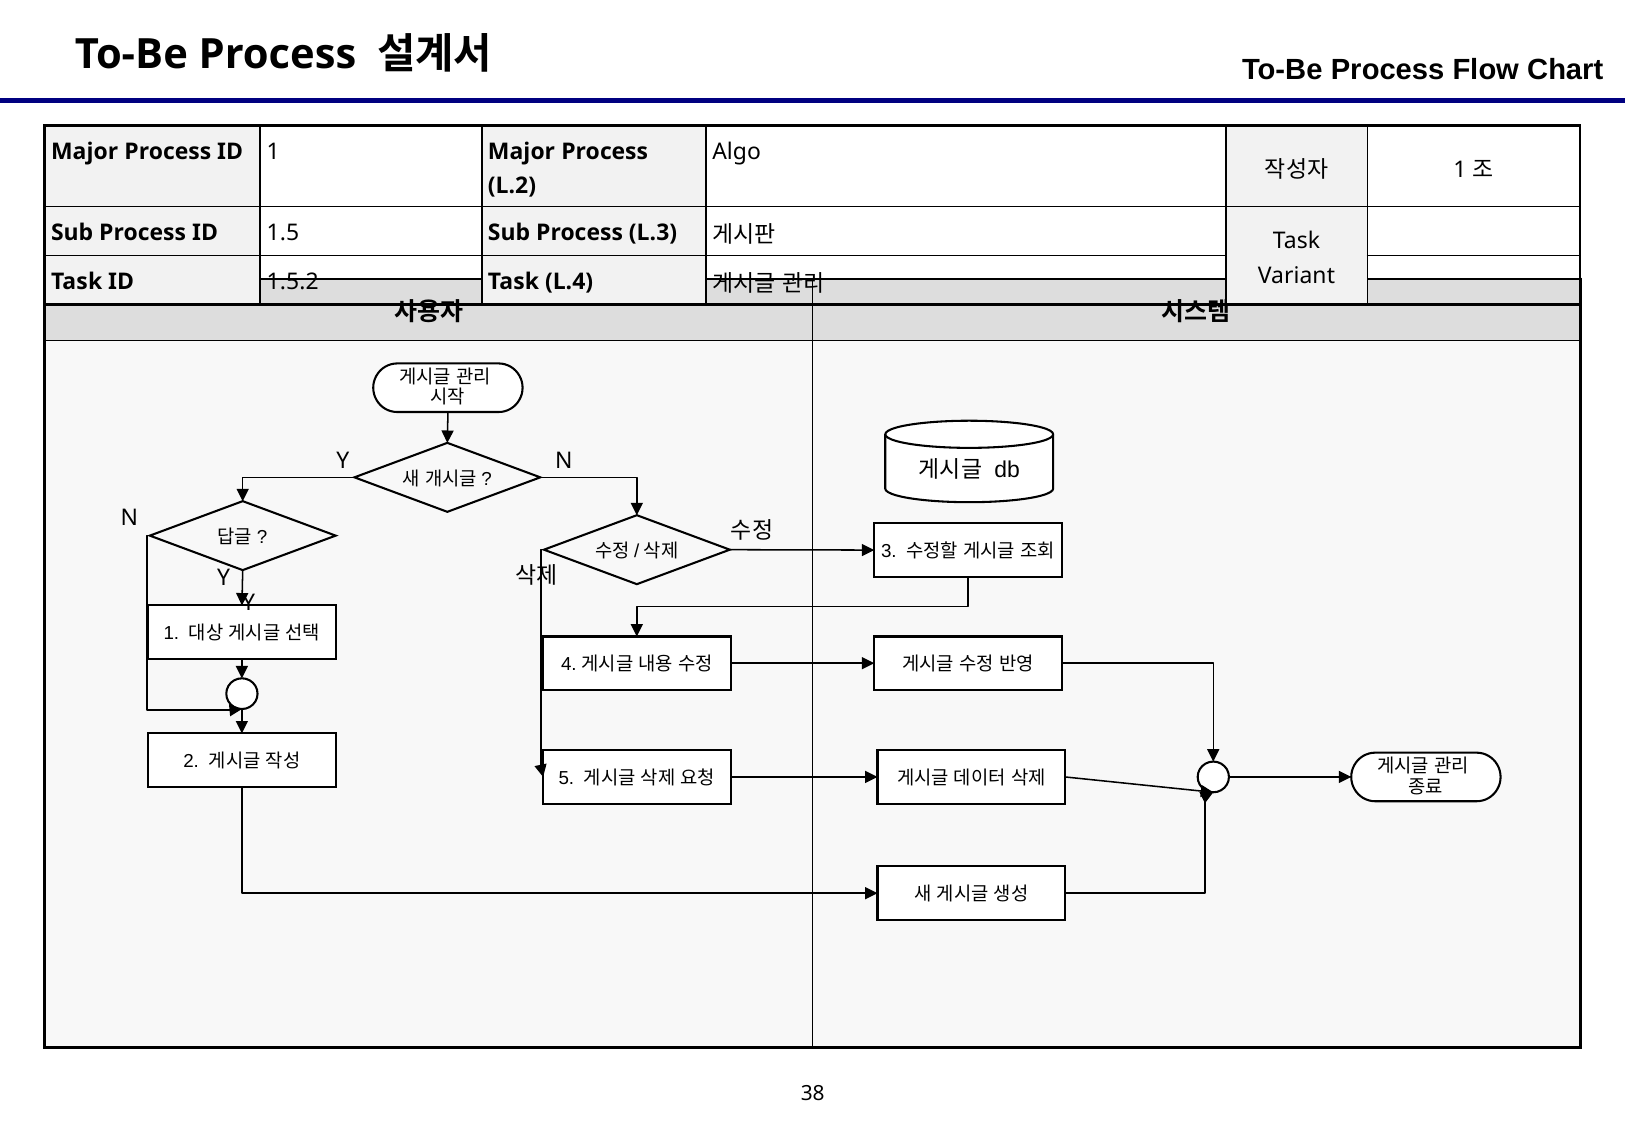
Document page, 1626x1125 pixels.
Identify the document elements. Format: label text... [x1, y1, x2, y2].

text_box 게시글 db [885, 420, 1054, 503]
table_header 시스템 [813, 306, 1579, 340]
table_header 1 [261, 127, 481, 206]
table_cell 1.5 [261, 207, 481, 255]
text_box 새 개시글? [364, 444, 539, 512]
text_box 답글? [154, 502, 336, 569]
text_box 5. 게시글 삭제 요청 [617, 750, 731, 804]
table_cell Task ID [46, 256, 259, 303]
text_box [540, 477, 638, 516]
text_box 게시글 관리 시작 [373, 363, 523, 413]
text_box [149, 535, 227, 694]
text_box Y [321, 438, 365, 481]
text_box Y [231, 554, 246, 580]
table_cell 1.5.2 [261, 256, 481, 303]
table_header Major Process (L.2) [483, 127, 705, 206]
table_cell [46, 341, 812, 1046]
text_box 게시글 데이터 삭제 [877, 750, 1065, 804]
table_header 사용자 [46, 306, 812, 340]
table_cell [1368, 256, 1579, 303]
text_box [1061, 662, 1214, 762]
table_cell Task Variant [1227, 207, 1367, 303]
text_box 수정 [716, 507, 767, 549]
text_box 1. 대상 게시글 선택 [231, 605, 336, 659]
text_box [506, 522, 614, 1125]
text_box 2. 게시글 작성 [148, 733, 336, 787]
table_cell 게시글 관리 [707, 256, 1225, 303]
table_cell [1368, 207, 1579, 255]
list To-Be Process Flow Chart [1107, 42, 1604, 102]
text_box [228, 678, 258, 709]
table_cell Sub Process ID [46, 207, 259, 255]
text_box [1197, 762, 1229, 793]
text_box 게시글 관리 종료 [1351, 752, 1501, 802]
table_header Major Process ID [46, 127, 259, 206]
table_cell Sub Process (L.3) [483, 207, 705, 255]
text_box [772, 440, 833, 773]
text_box 새 게시글 생성 [877, 866, 1065, 920]
table_header 작성자 [1227, 127, 1367, 206]
text_box 수정/삭제 [616, 516, 729, 585]
text_box 3. 수정할 게시글 조회 [874, 523, 1062, 577]
text_box 게시글 수정 반영 [874, 636, 1062, 691]
text_box N [540, 438, 588, 476]
table_cell Task (L.4) [483, 256, 705, 303]
table_cell [813, 341, 1579, 1046]
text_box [1064, 792, 1214, 894]
text_box Y [231, 580, 271, 623]
table_cell 게시판 [707, 207, 1225, 255]
table_header Algo [707, 127, 1225, 206]
text_box 4.게시글 내용 수정 [617, 636, 731, 691]
table_header 1조 [1368, 127, 1579, 206]
text_box N [105, 494, 154, 537]
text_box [242, 477, 355, 502]
